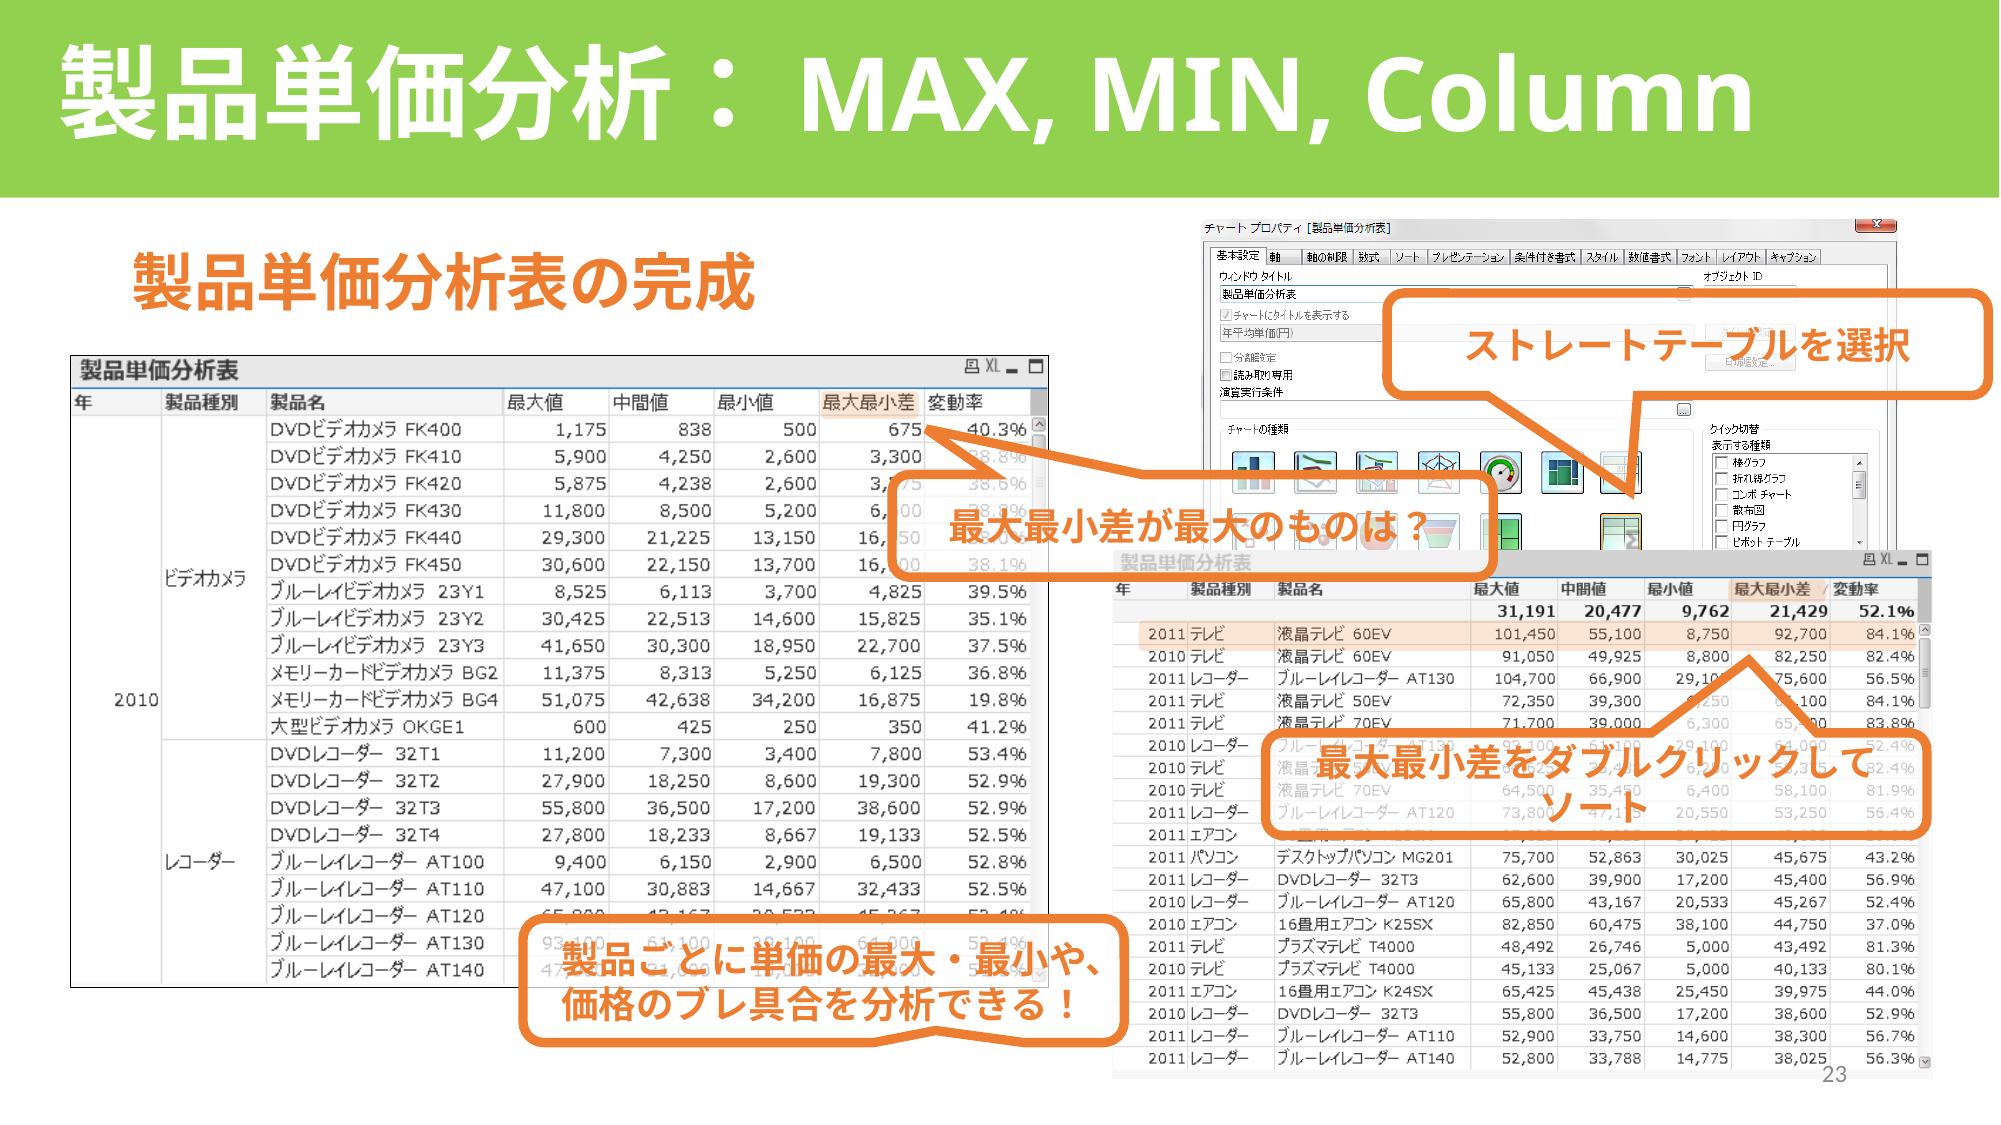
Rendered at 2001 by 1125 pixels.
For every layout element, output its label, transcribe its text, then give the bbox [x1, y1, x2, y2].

slide_number 23 [1412, 1079, 1863, 1103]
text_box 製品ごとに単価の最大・最小や、 価格のブレ具合を分析できる！ [522, 917, 1112, 1044]
picture [70, 355, 1049, 988]
text_box 最大最小差が最大のものは？ [1049, 453, 1201, 579]
picture [1112, 219, 1933, 1079]
text_box 製品単価分析表の完成 [24, 198, 864, 325]
text_box ストレートテーブルを選択 [1898, 291, 1990, 397]
text_box 製品単価分析：MAX, MIN, Column [0, 0, 2000, 198]
